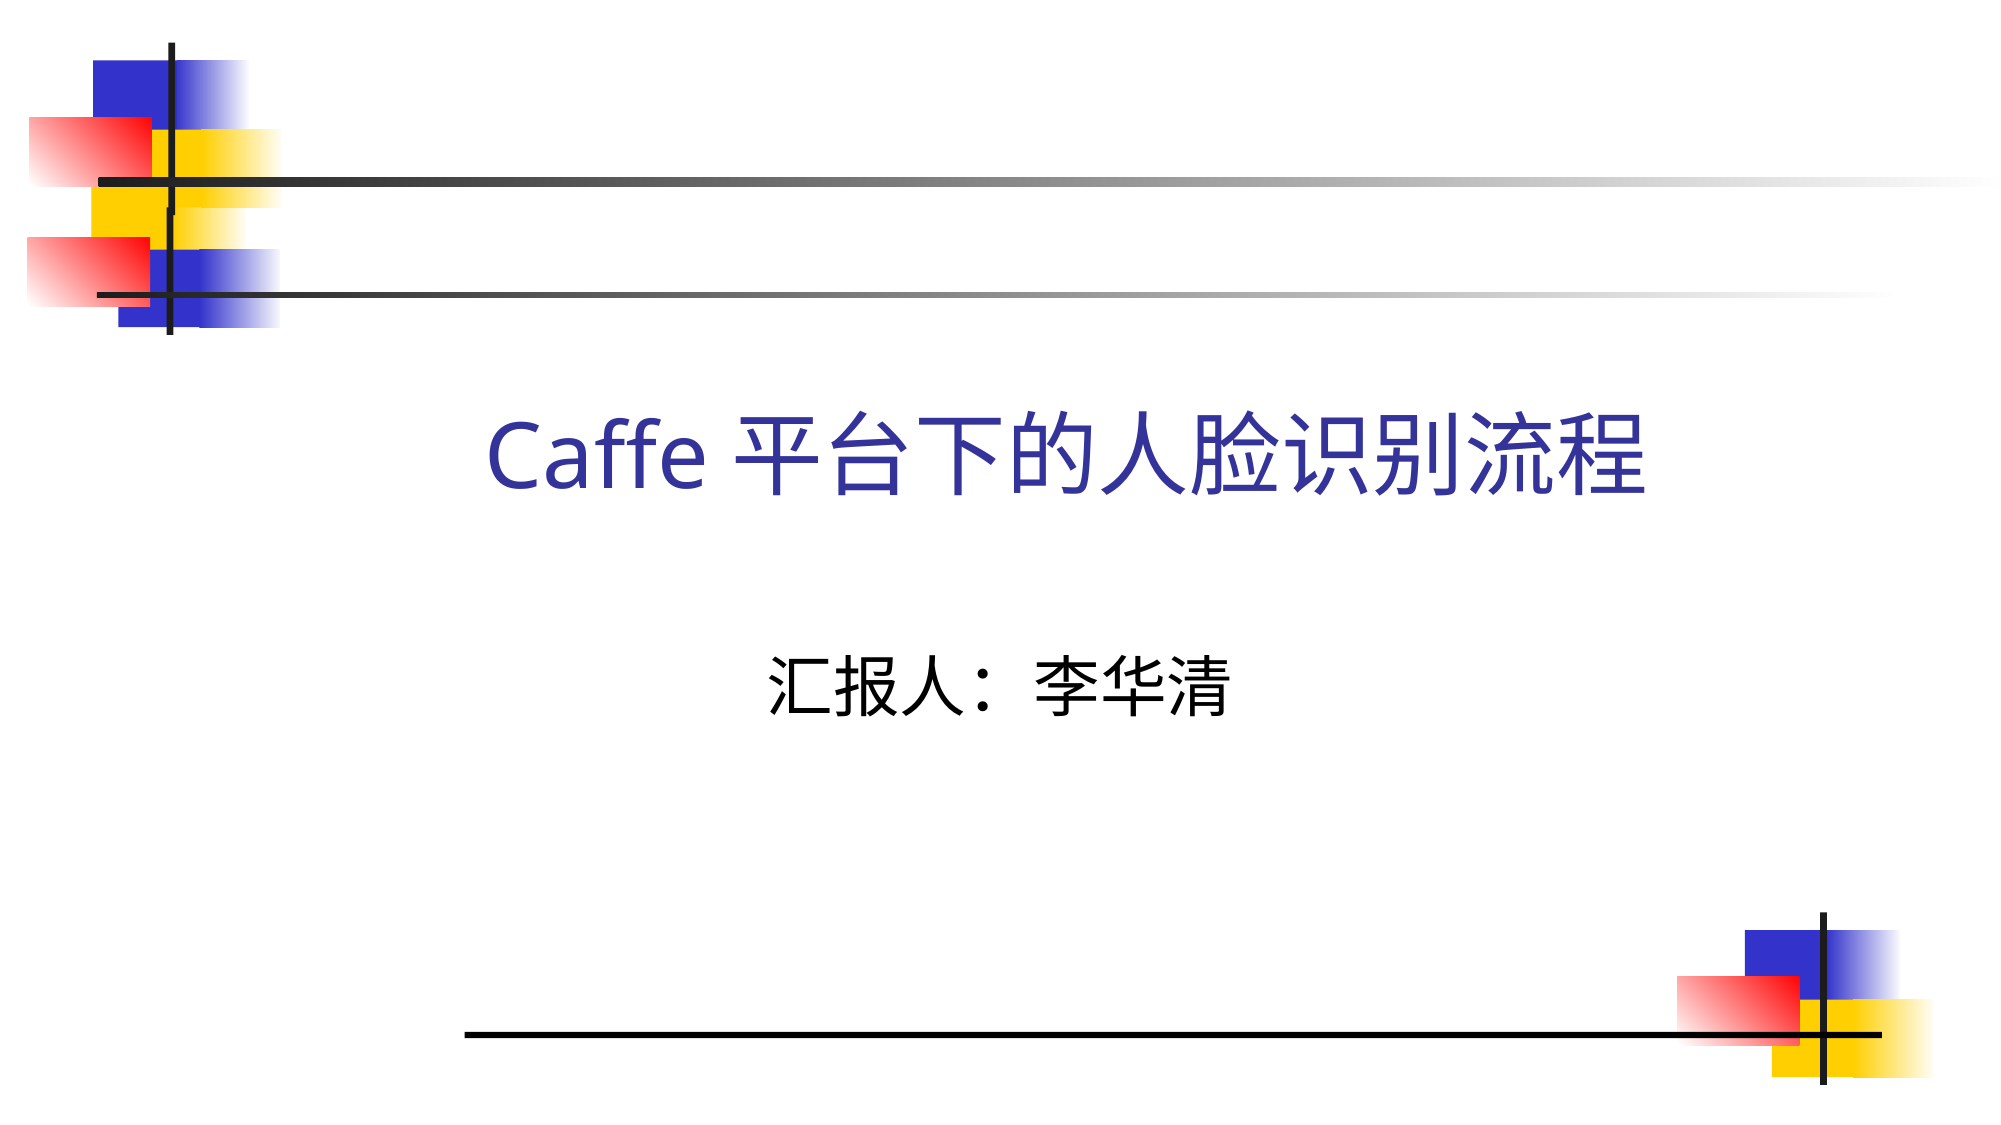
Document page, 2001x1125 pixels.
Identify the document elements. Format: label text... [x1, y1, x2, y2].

text_box 汇报人：李华清 [300, 637, 1700, 925]
text_box Caffe平台下的人脸识别流程 [216, 275, 1917, 515]
